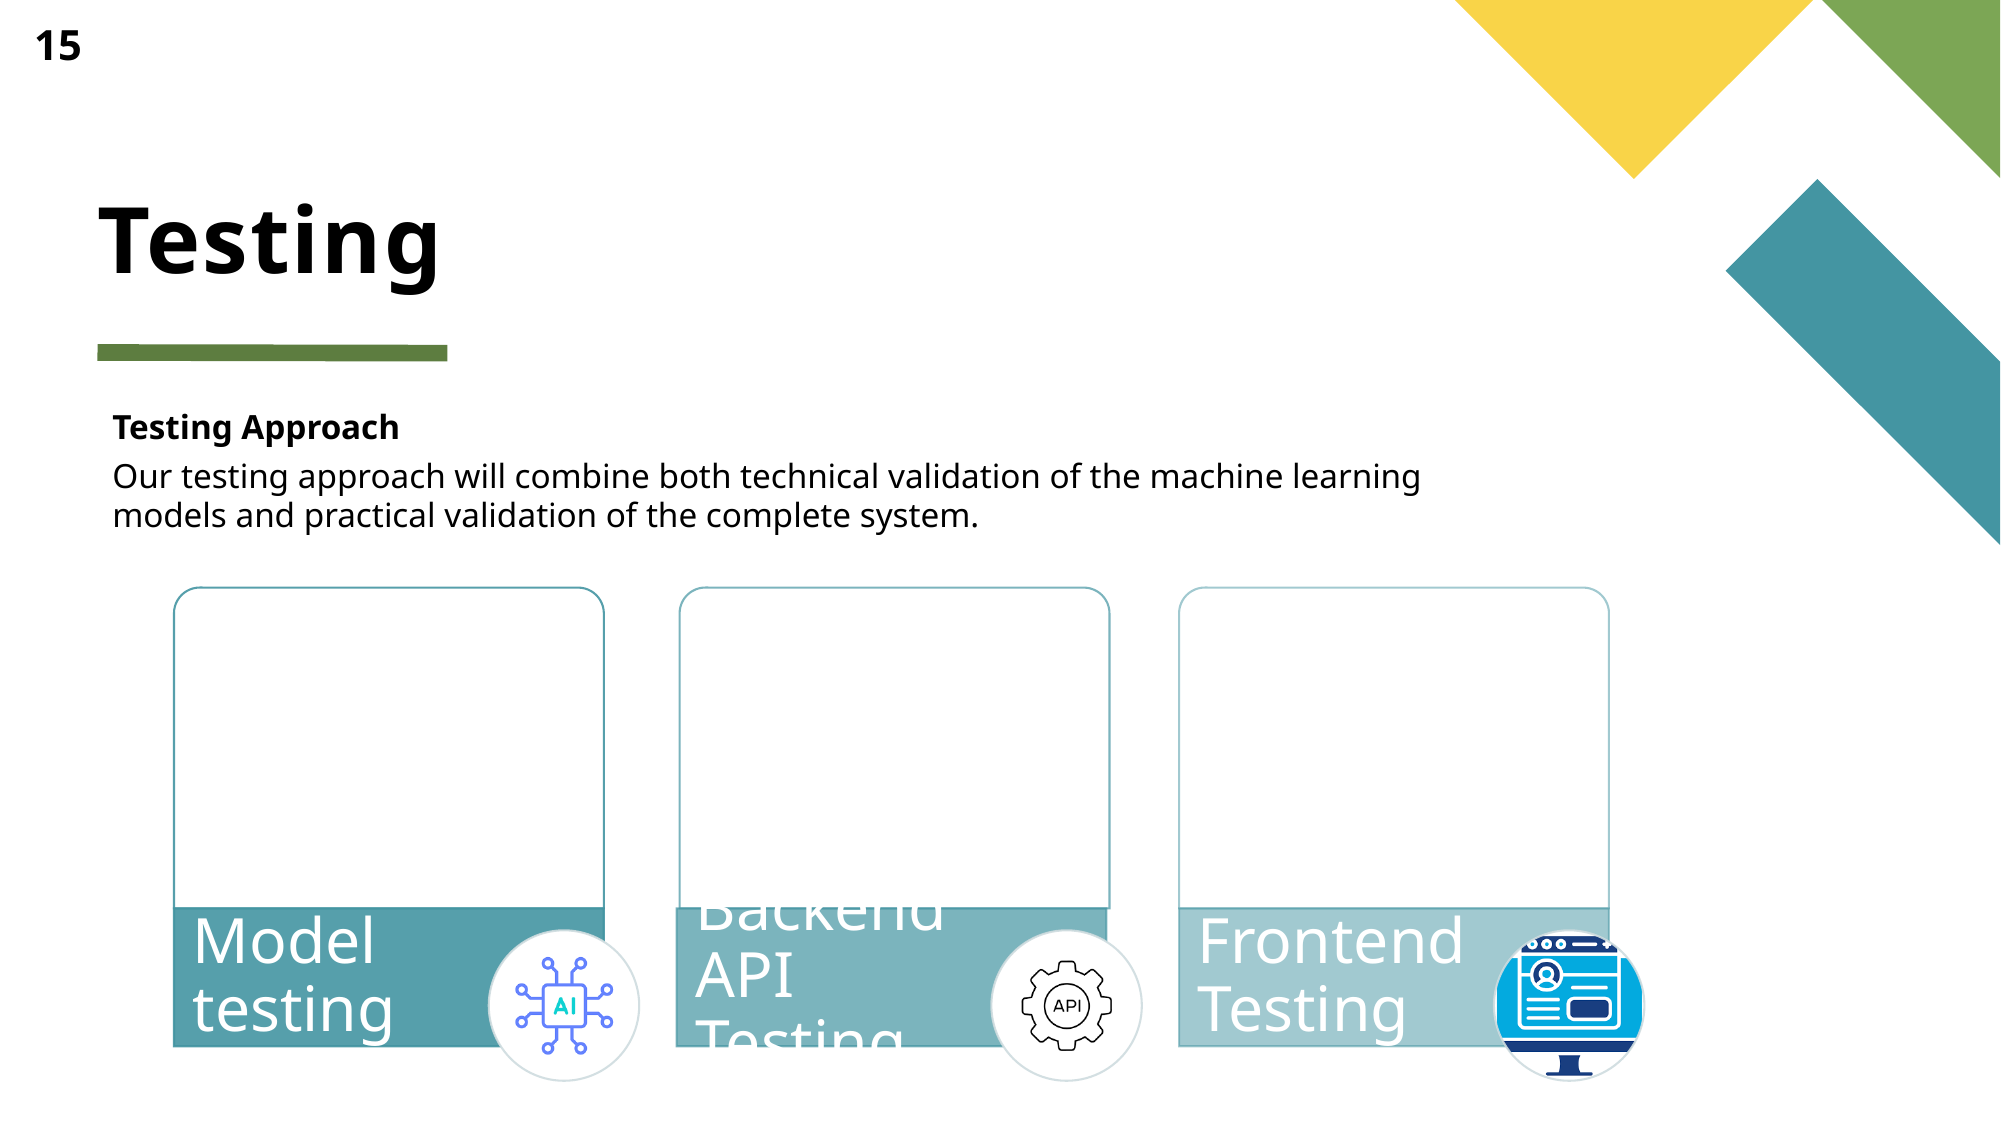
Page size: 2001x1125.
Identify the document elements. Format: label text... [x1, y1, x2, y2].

text_box 15 [19, 17, 103, 78]
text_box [172, 512, 1646, 1125]
title Testing [97, 32, 1898, 291]
text_box Testing Approach Our testing approach will combine both technical validation of the machine learning models and practical validation of the complete system. [97, 399, 1511, 612]
